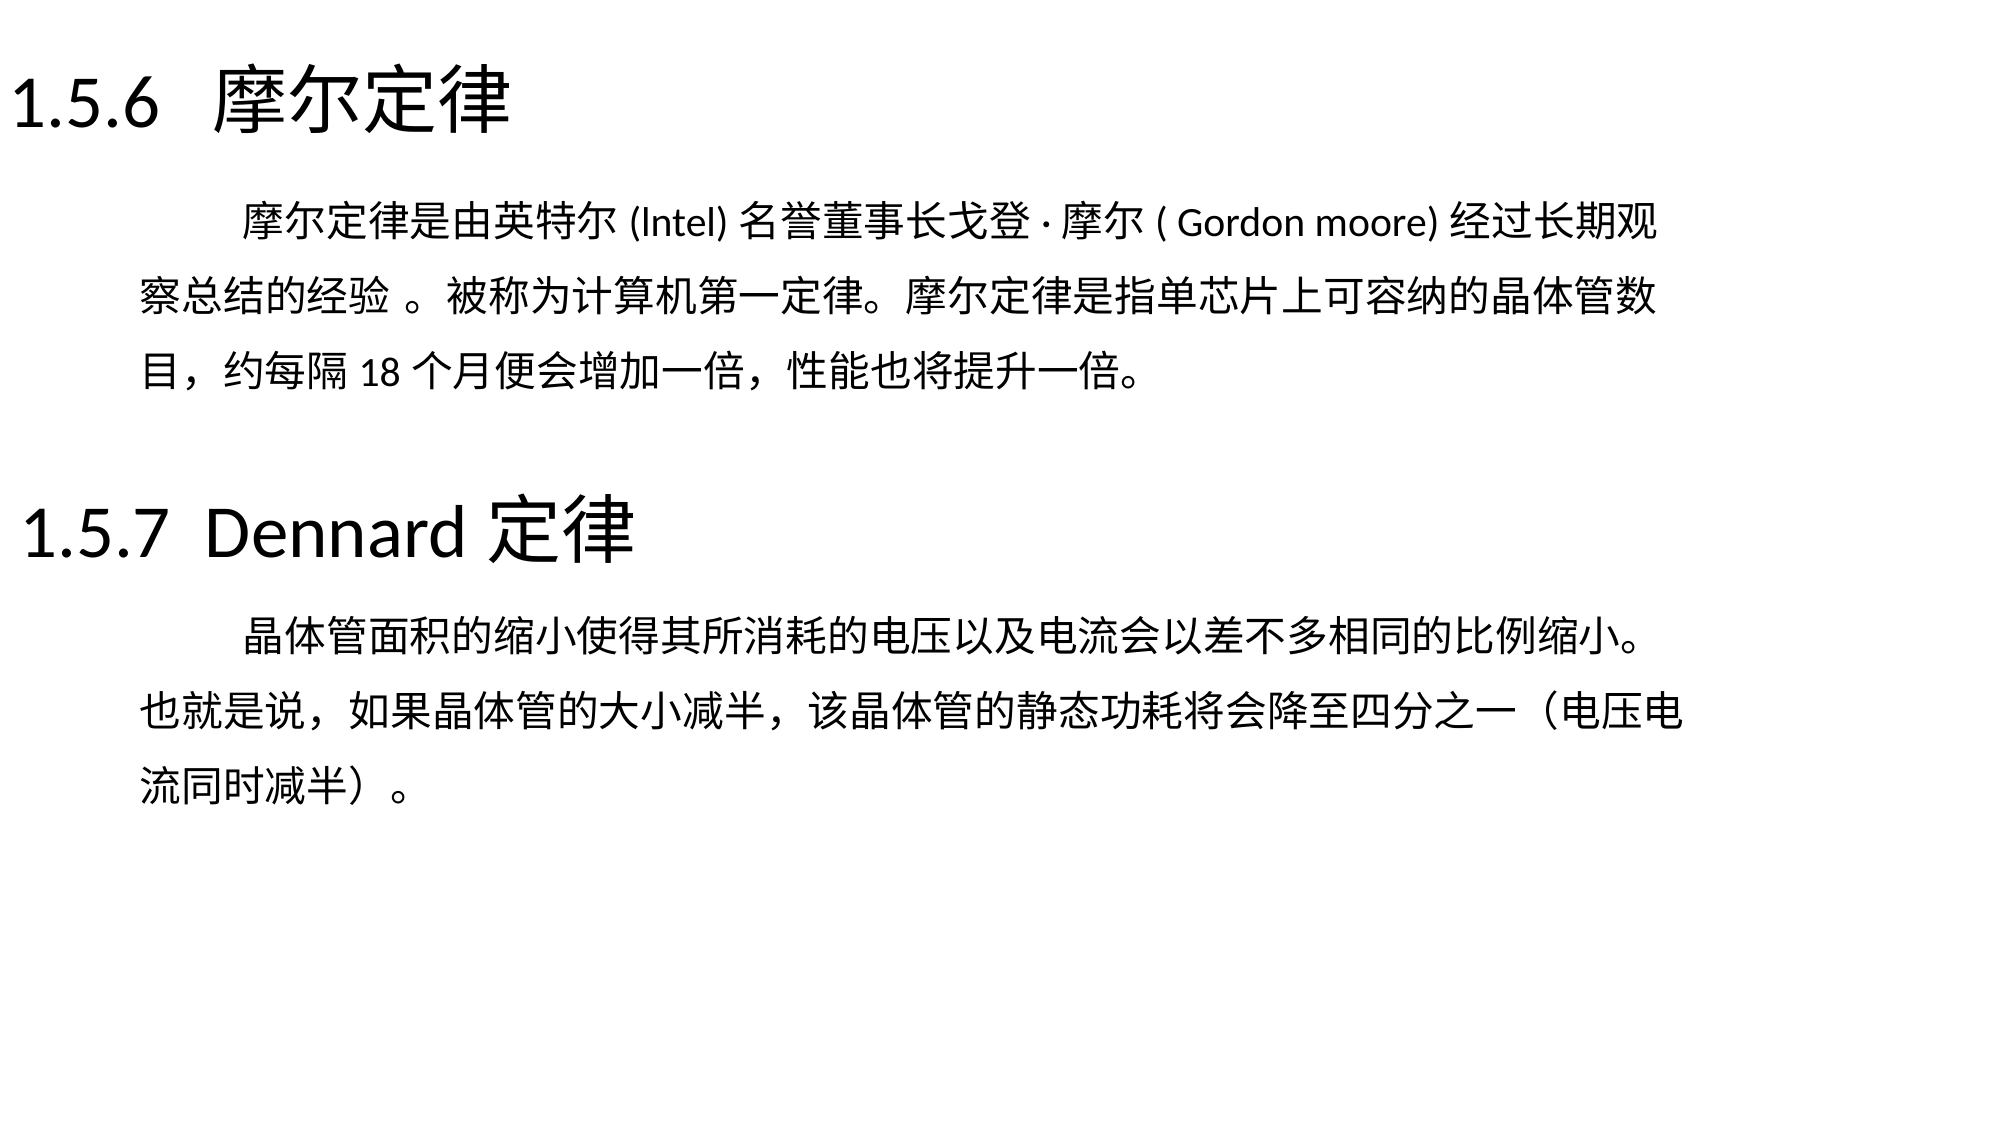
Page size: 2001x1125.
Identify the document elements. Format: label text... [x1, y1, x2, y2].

text_box 晶体管面积的缩小使得其所消耗的电压以及电流会以差不多相同的比例缩小。也就是说，如果晶体管的大小减半，该晶体管的静态功耗将会降至四分之一（电压电流同时减半）。 [124, 576, 1713, 846]
text_box 1.5.6 摩尔定律 [0, 0, 528, 150]
text_box 摩尔定律是由英特尔(lntel)名誉董事长戈登·摩尔( Gordon moore)经过长期观察总结的经验 。被称为计算机第一定律。摩尔定律是指单芯片上可容纳的晶体管数目，约每隔18个月便会增加一倍，性能也将提升一倍。 [124, 161, 1713, 431]
text_box 1.5.7 Dennard定律 [4, 430, 651, 581]
